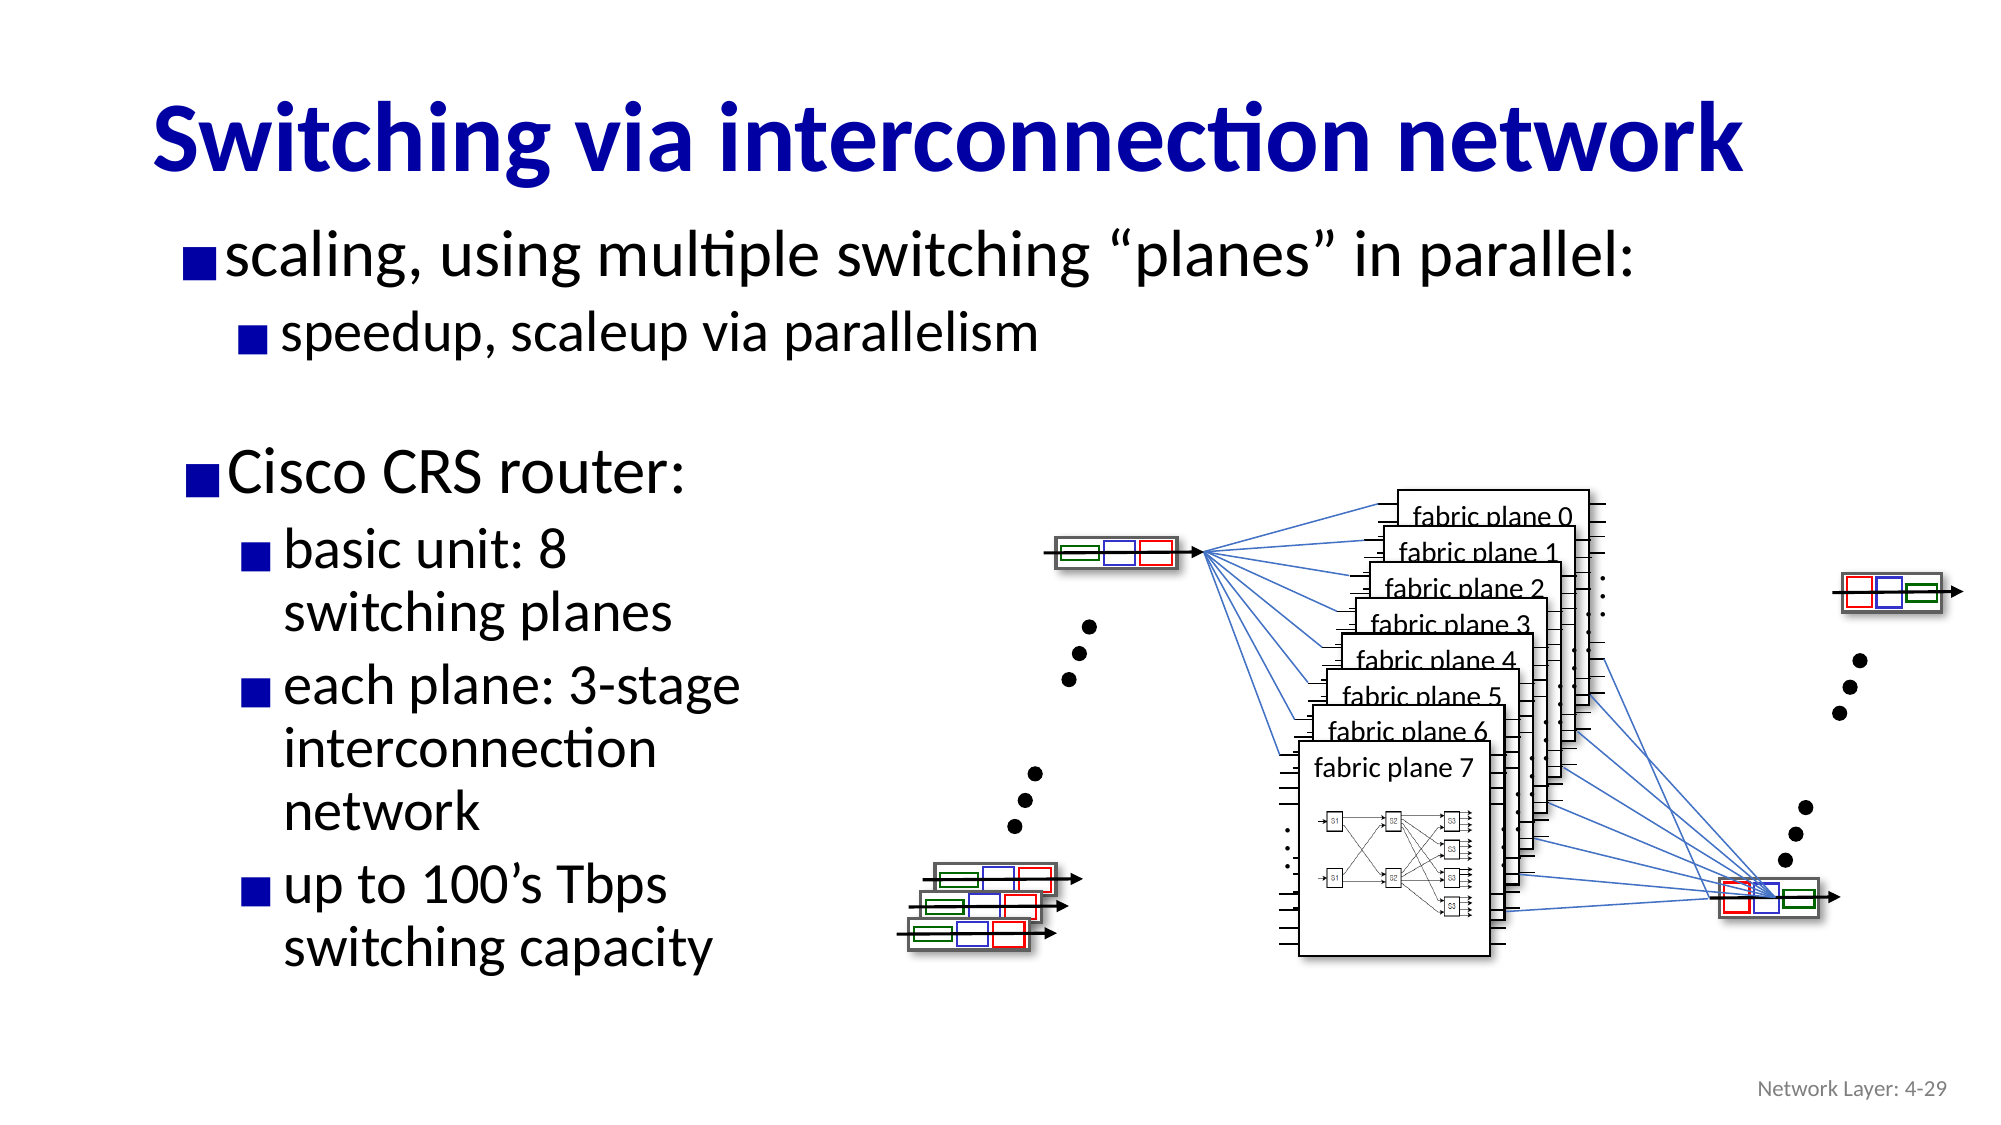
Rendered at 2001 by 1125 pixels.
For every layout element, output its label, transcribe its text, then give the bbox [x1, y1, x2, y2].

list scaling, using multiple switching “planes” in parallel: speedup, scaleup via parallelism [151, 211, 1888, 380]
text_box Cisco CRS router: basic unit: 8 switching planes each plane: 3-stage interconnection network up to 100’s Tbps switching capacity [154, 428, 813, 1014]
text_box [896, 489, 1964, 957]
title Switching via interconnection network [137, 65, 1863, 213]
picture [1318, 801, 1473, 923]
slide_number Network Layer: 4-‹#› [1512, 1056, 1963, 1117]
